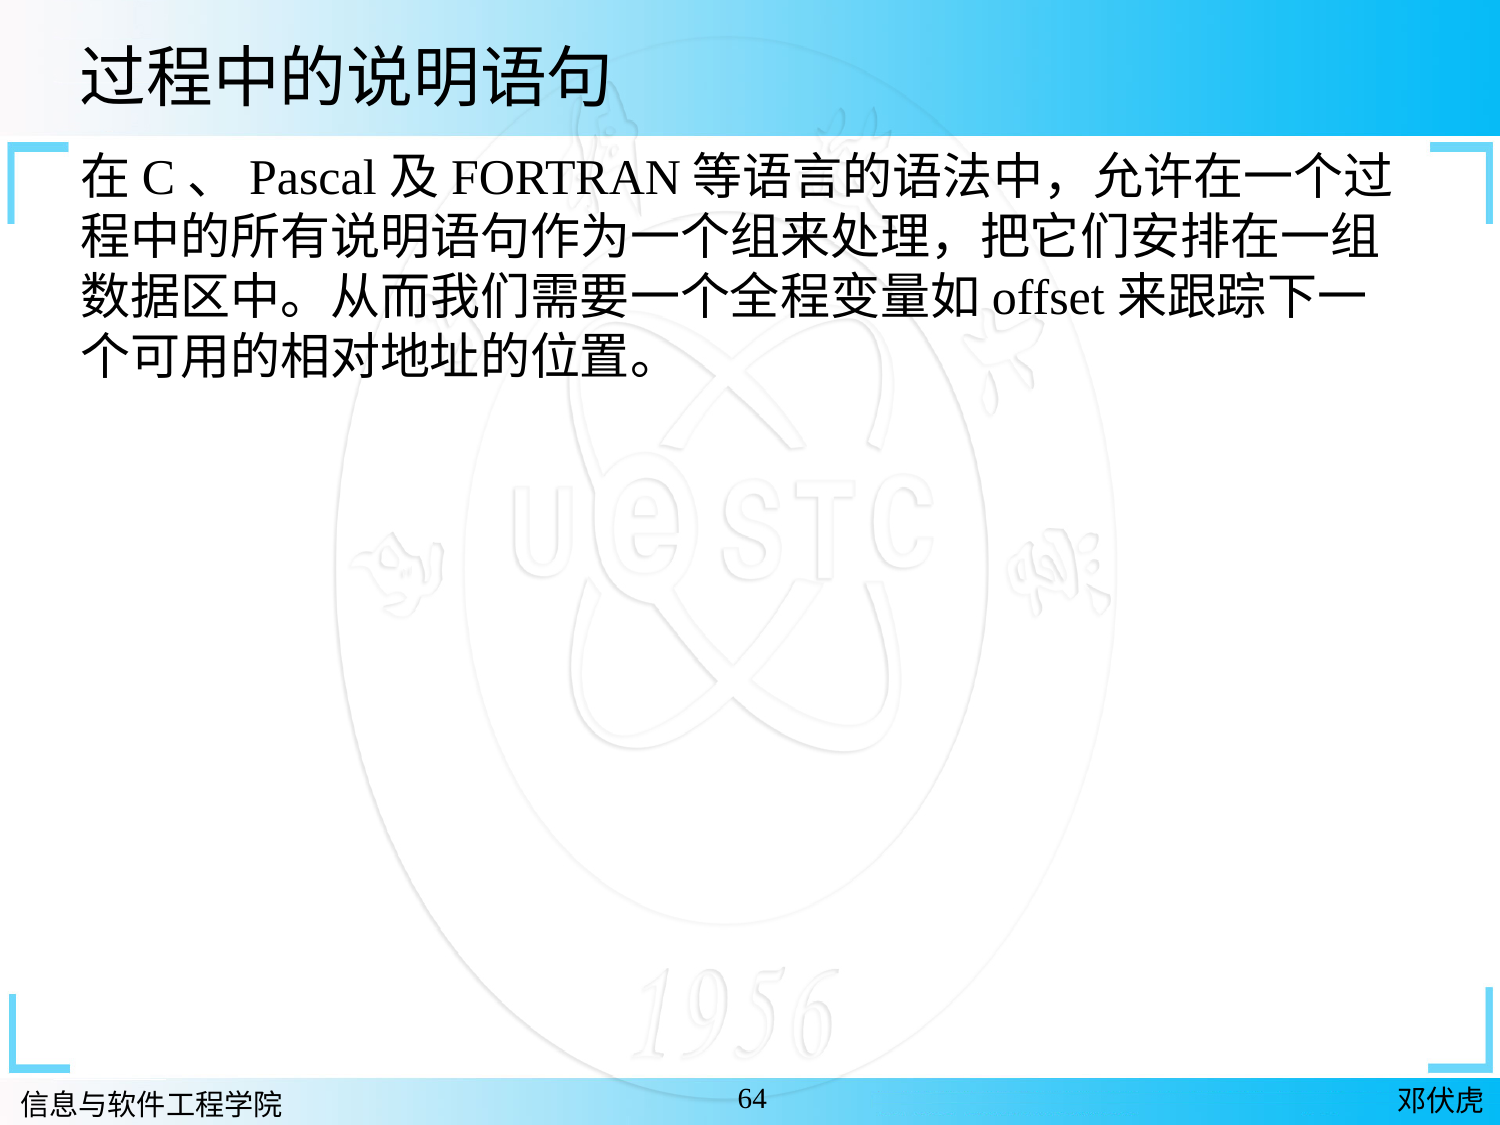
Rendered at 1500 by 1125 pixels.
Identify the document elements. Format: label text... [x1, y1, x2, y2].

slide_number 邓伏虎 [878, 1074, 1500, 1125]
text_box 过程中的说明语句 [64, 26, 1139, 138]
footer 信息与软件工程学院 [5, 1079, 627, 1125]
subtitle 在C、Pascal及FORTRAN等语言的语法中，允许在一个过程中的所有说明语句作为一个组来处理，把它们安排在一组数据区中。从而我们需要一个全程变量如offset来跟踪下一个可用的相对地址的位置。 [64, 136, 1424, 1067]
slide_number 64 [657, 1072, 848, 1125]
picture [0, 0, 1500, 1125]
